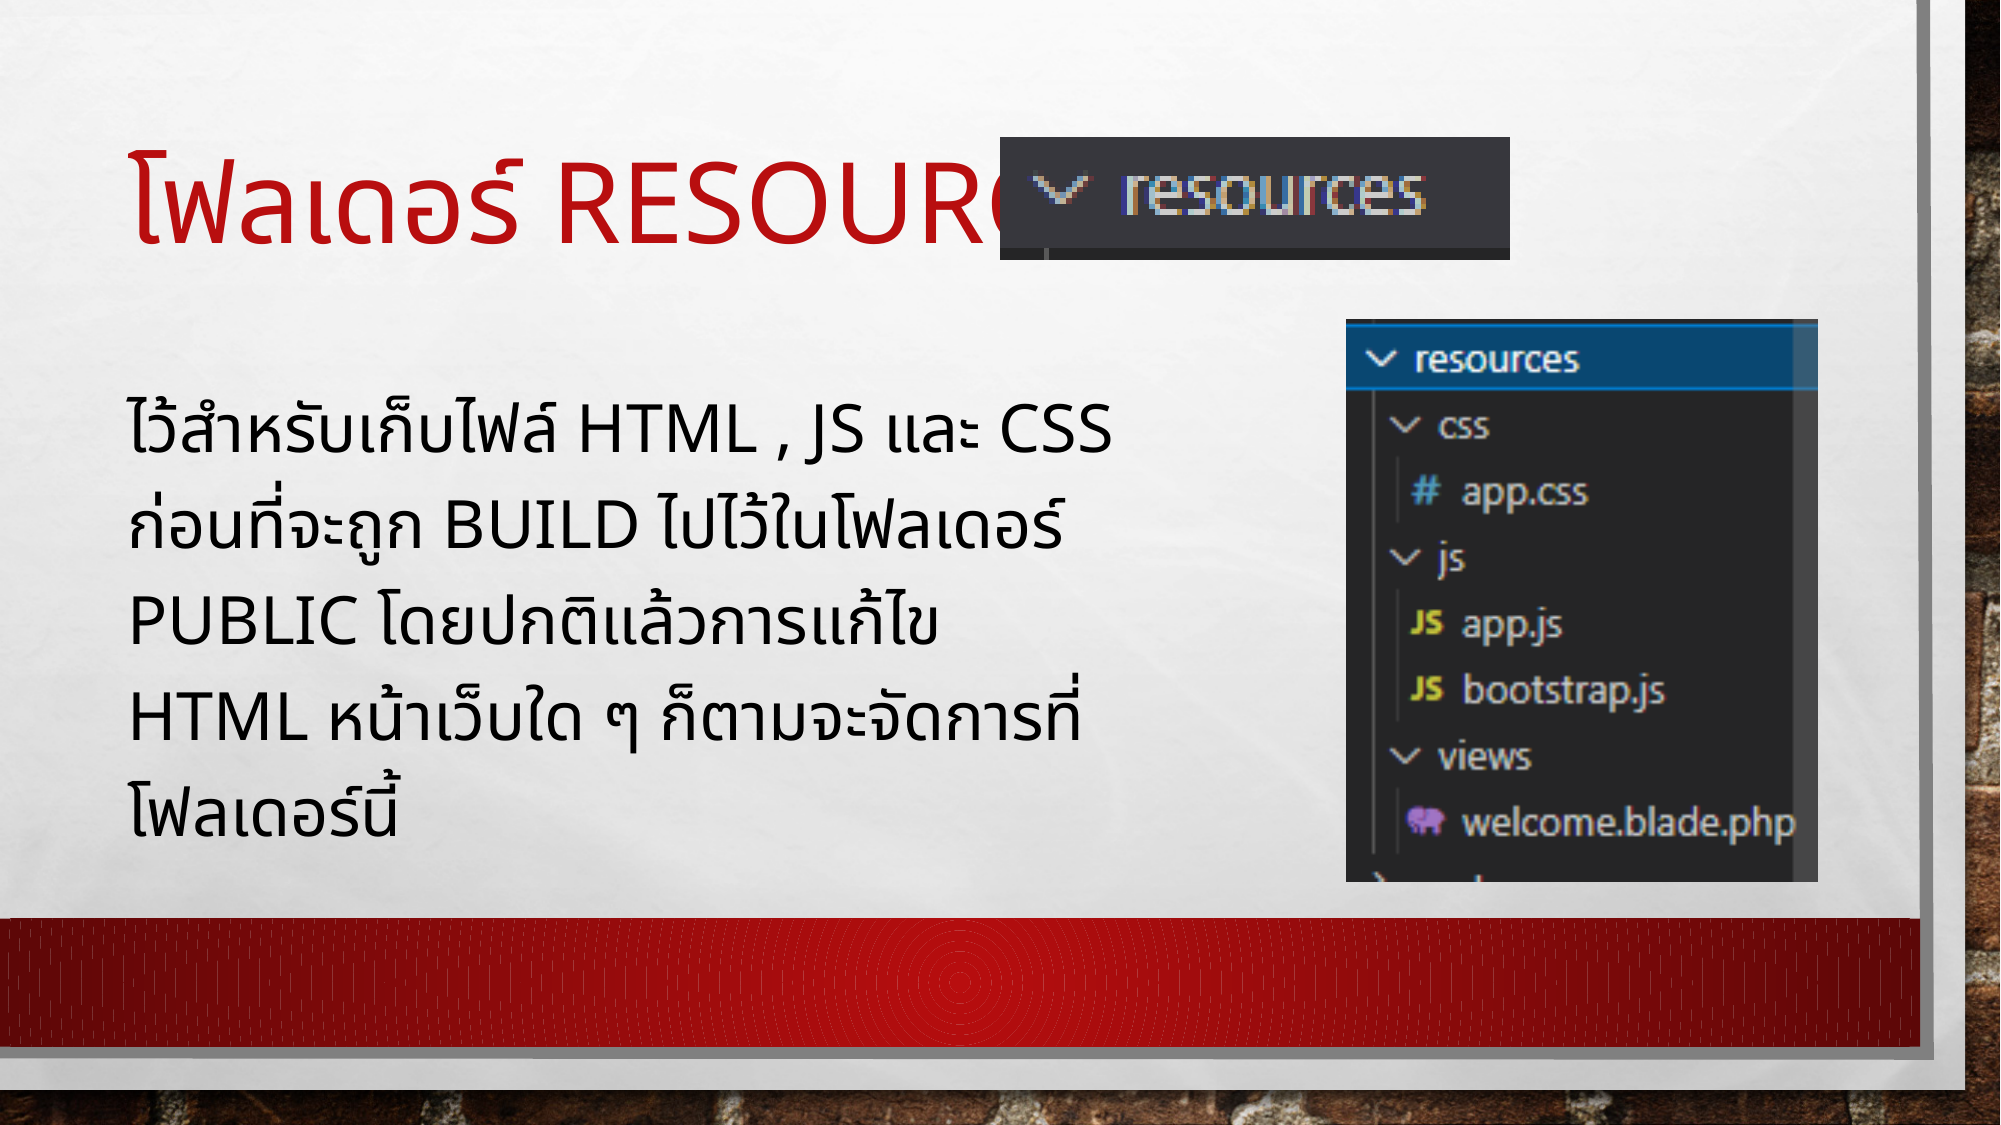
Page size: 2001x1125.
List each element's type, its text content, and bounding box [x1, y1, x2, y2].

list ไว้สำหรับเก็บไฟล์ html , js และ css ก่อนที่จะถูก build ไปไว้ในโฟลเดอร์ public โดยปกติแล้วการแก้ไข html หน้าเว็บใด ๆ ก็ตามจะจัดการที่โฟลเดอร์นี้ [112, 338, 1136, 882]
picture [0, 0, 2000, 1125]
title โฟลเดอร์ resources [112, 112, 1818, 302]
picture [1345, 319, 1819, 882]
picture [1000, 137, 1510, 260]
